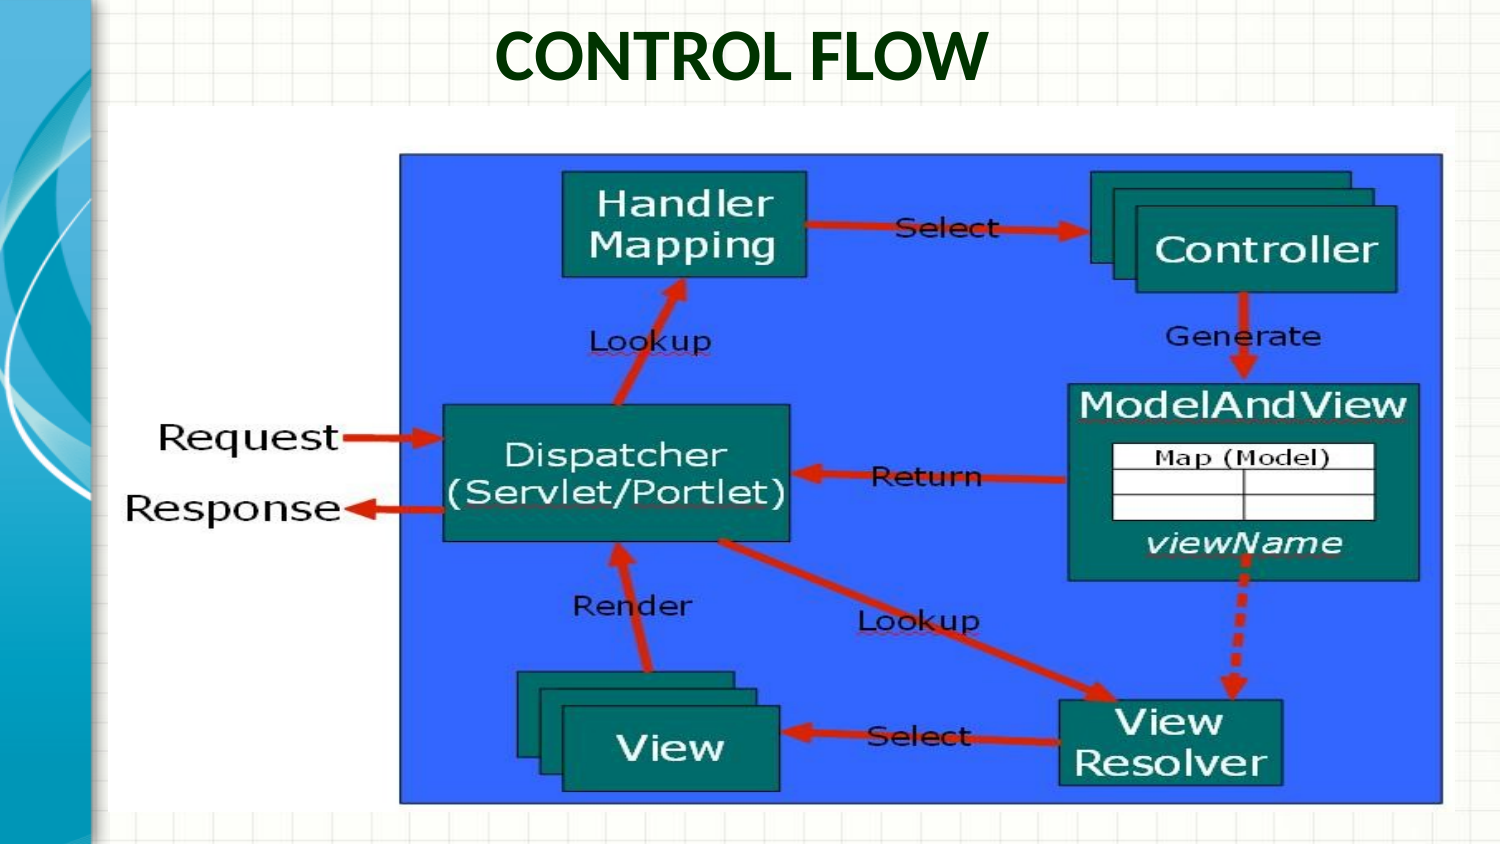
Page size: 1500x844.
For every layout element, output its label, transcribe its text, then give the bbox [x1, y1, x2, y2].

text_box Control Flow [0, 0, 1494, 103]
picture [0, 0, 1500, 844]
